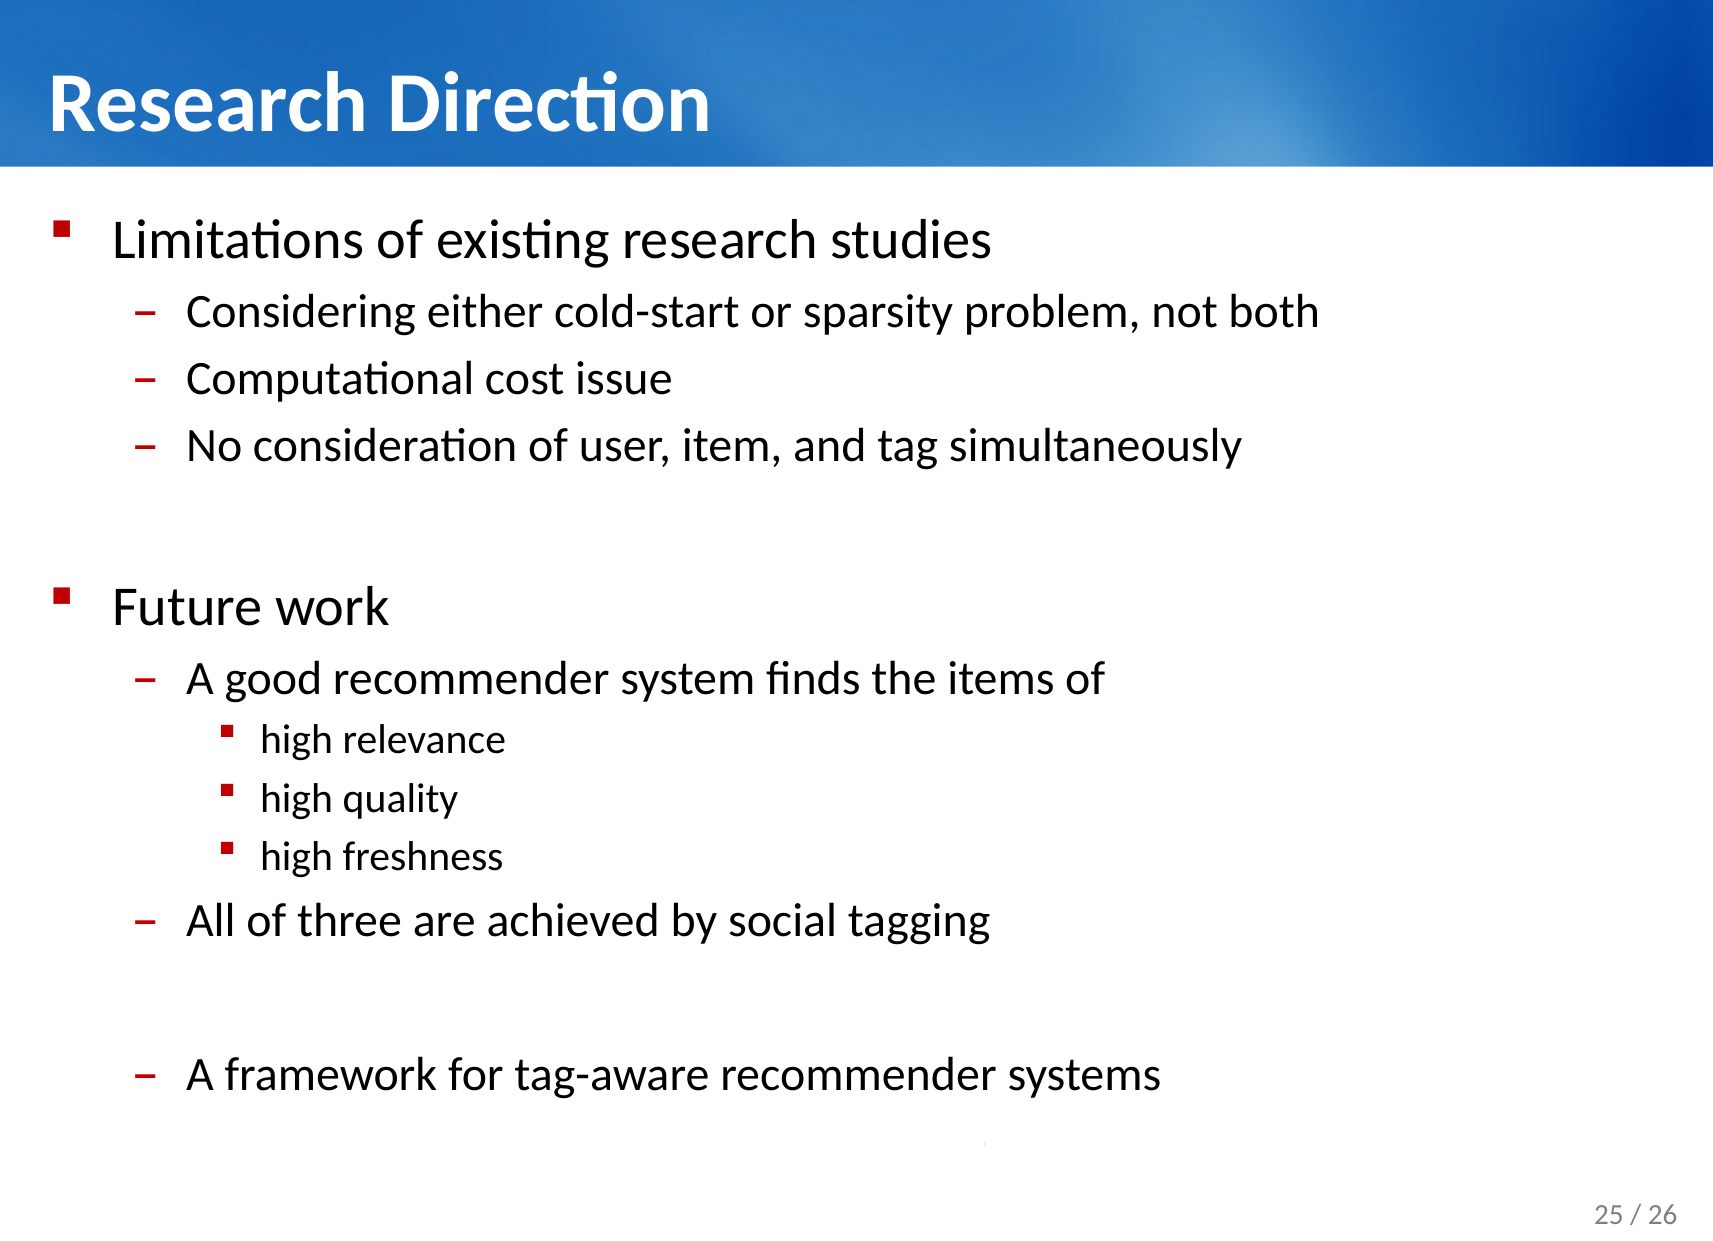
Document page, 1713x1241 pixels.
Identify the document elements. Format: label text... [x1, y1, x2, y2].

list Limitations of existing research studies Considering either cold-start or sparsity problem, not both Computational cost issue No consideration of user, item, and tag simultaneously Future work A good recommender system finds the items of high relevance high quality high freshness All of three are achieved by social tagging A framework for tag-aware recommender systems [32, 193, 1681, 1176]
title Research Direction [32, 25, 1681, 168]
slide_number 25 / 26 [1565, 1193, 1707, 1233]
picture [0, 0, 1713, 1241]
